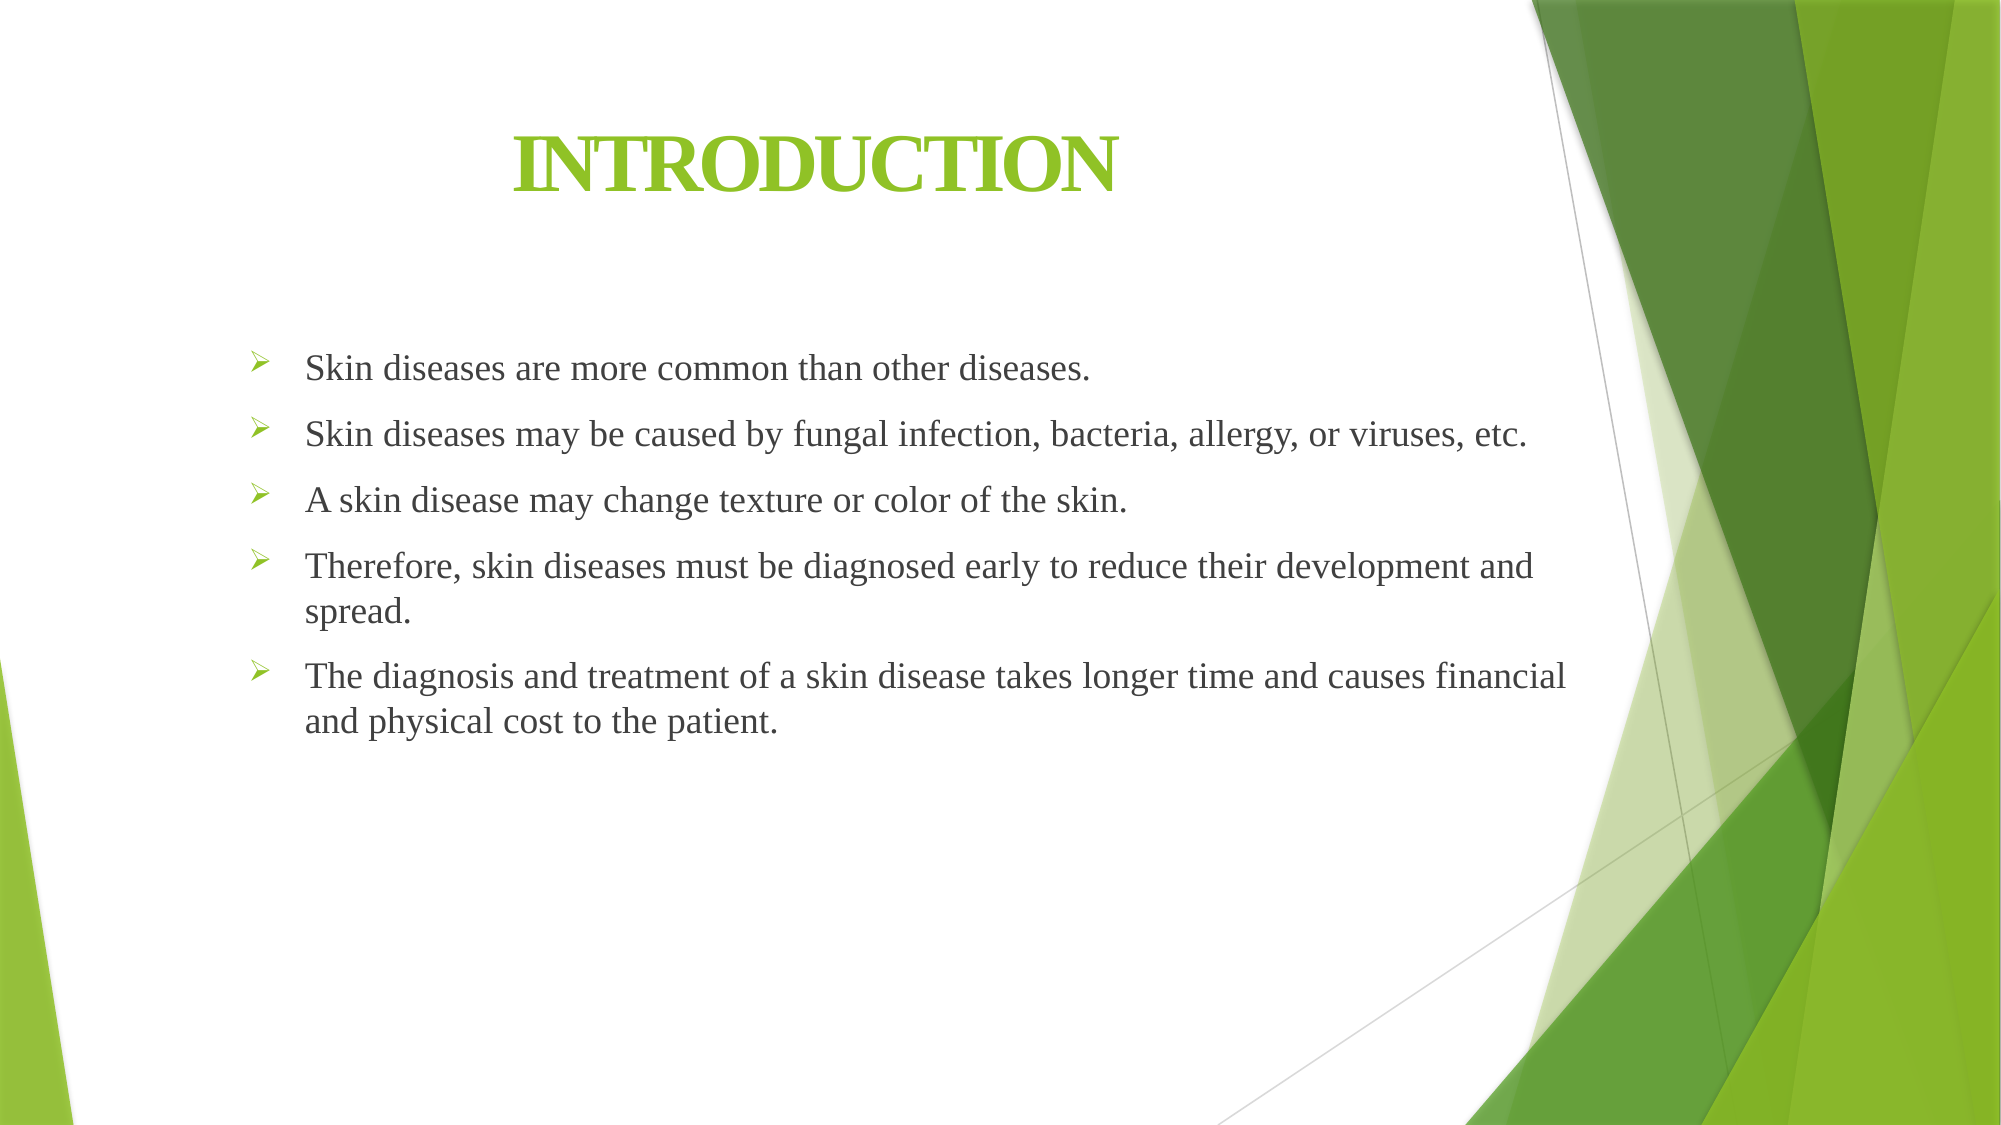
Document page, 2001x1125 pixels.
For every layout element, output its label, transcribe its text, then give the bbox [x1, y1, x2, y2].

list Skin diseases are more common than other diseases. Skin diseases may be caused by fungal infection, bacteria, allergy, or viruses, etc. A skin disease may change texture or color of the skin. Therefore, skin diseases must be diagnosed early to reduce their development and spread. The diagnosis and treatment of a skin disease takes longer time and causes financial and physical cost to the patient. [233, 335, 1644, 973]
title INTRODUCTION [111, 99, 1522, 317]
